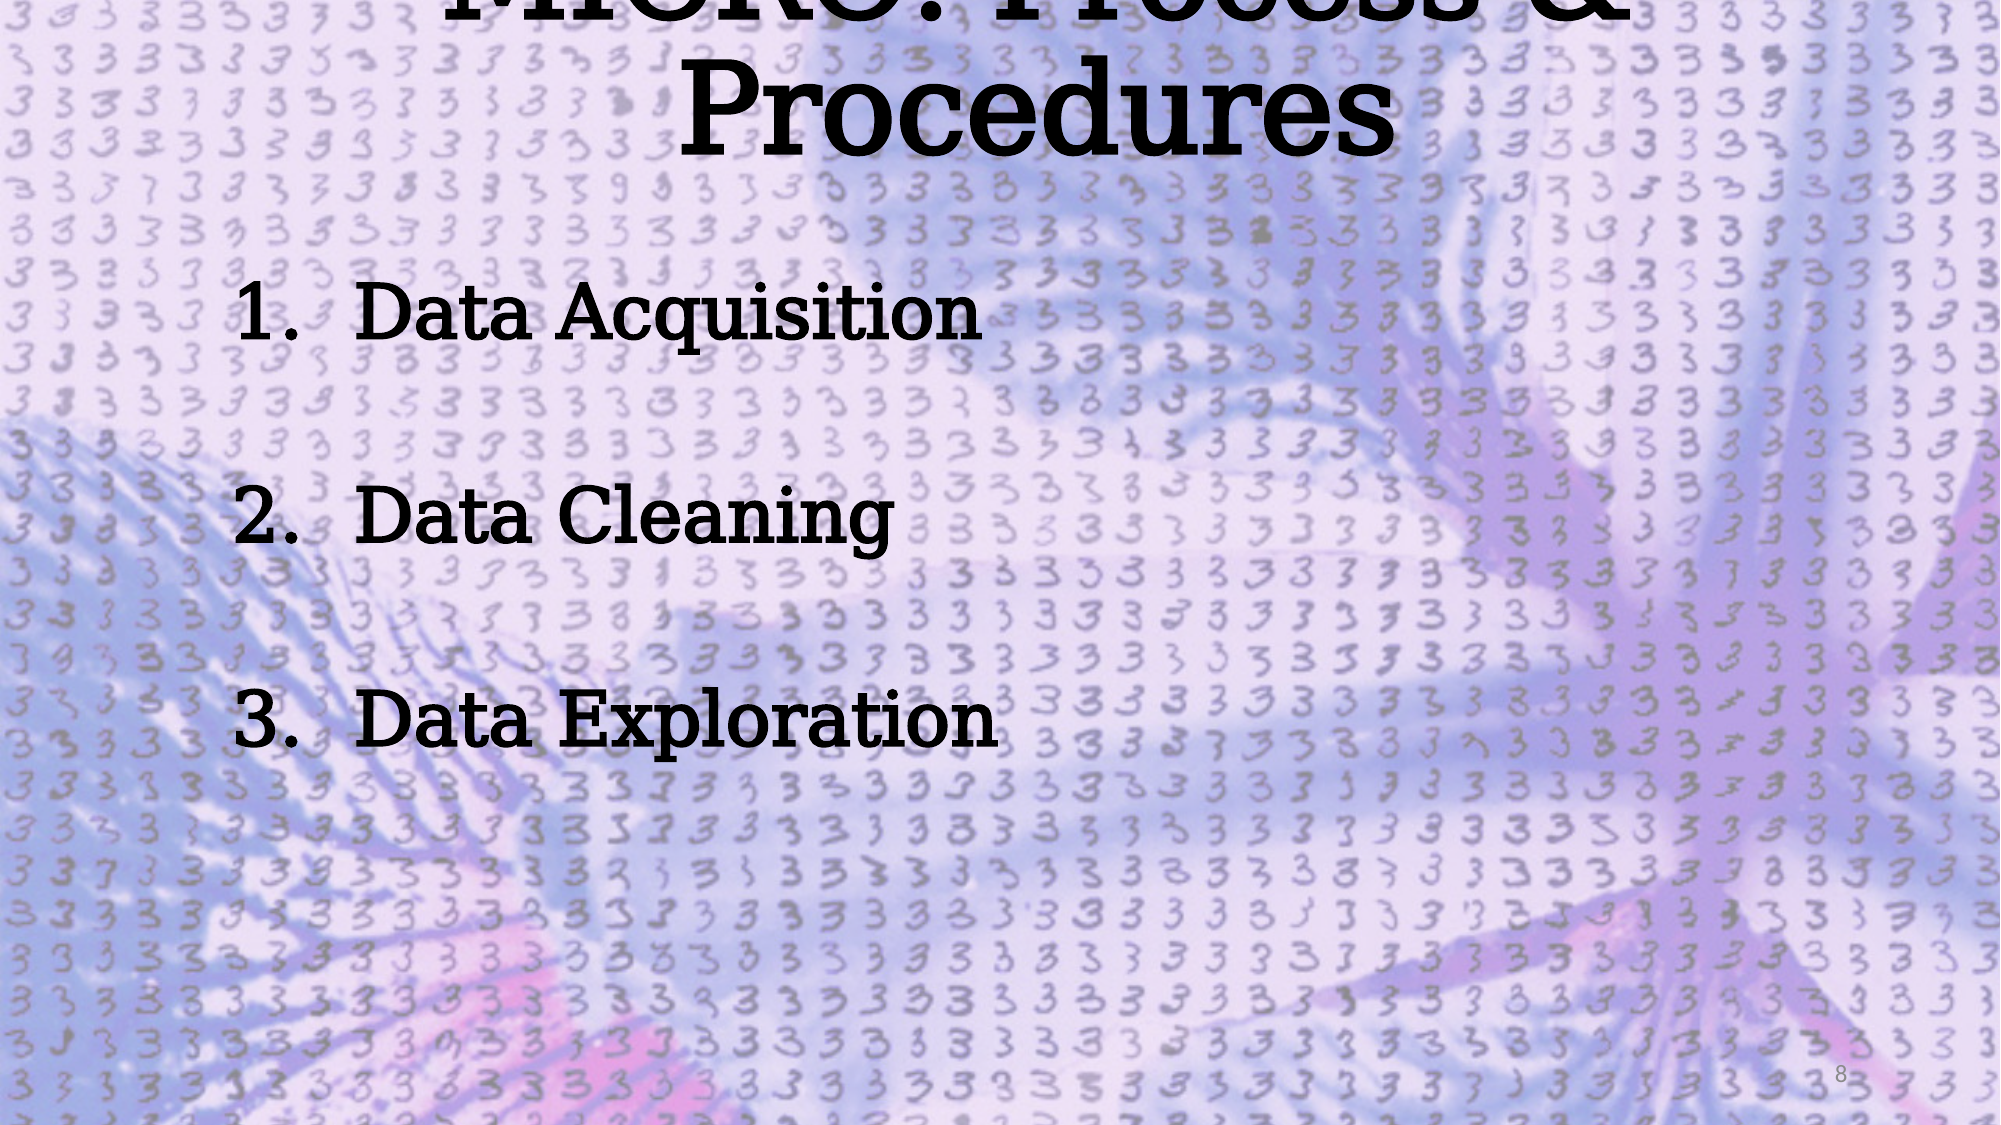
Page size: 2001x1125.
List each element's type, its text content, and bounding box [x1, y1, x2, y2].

subtitle Data Acquisition Data Cleaning Data Exploration [216, 265, 1717, 864]
slide_number 8 [1412, 1042, 1863, 1103]
title MICRO: Process & Procedures [111, 3, 1964, 188]
